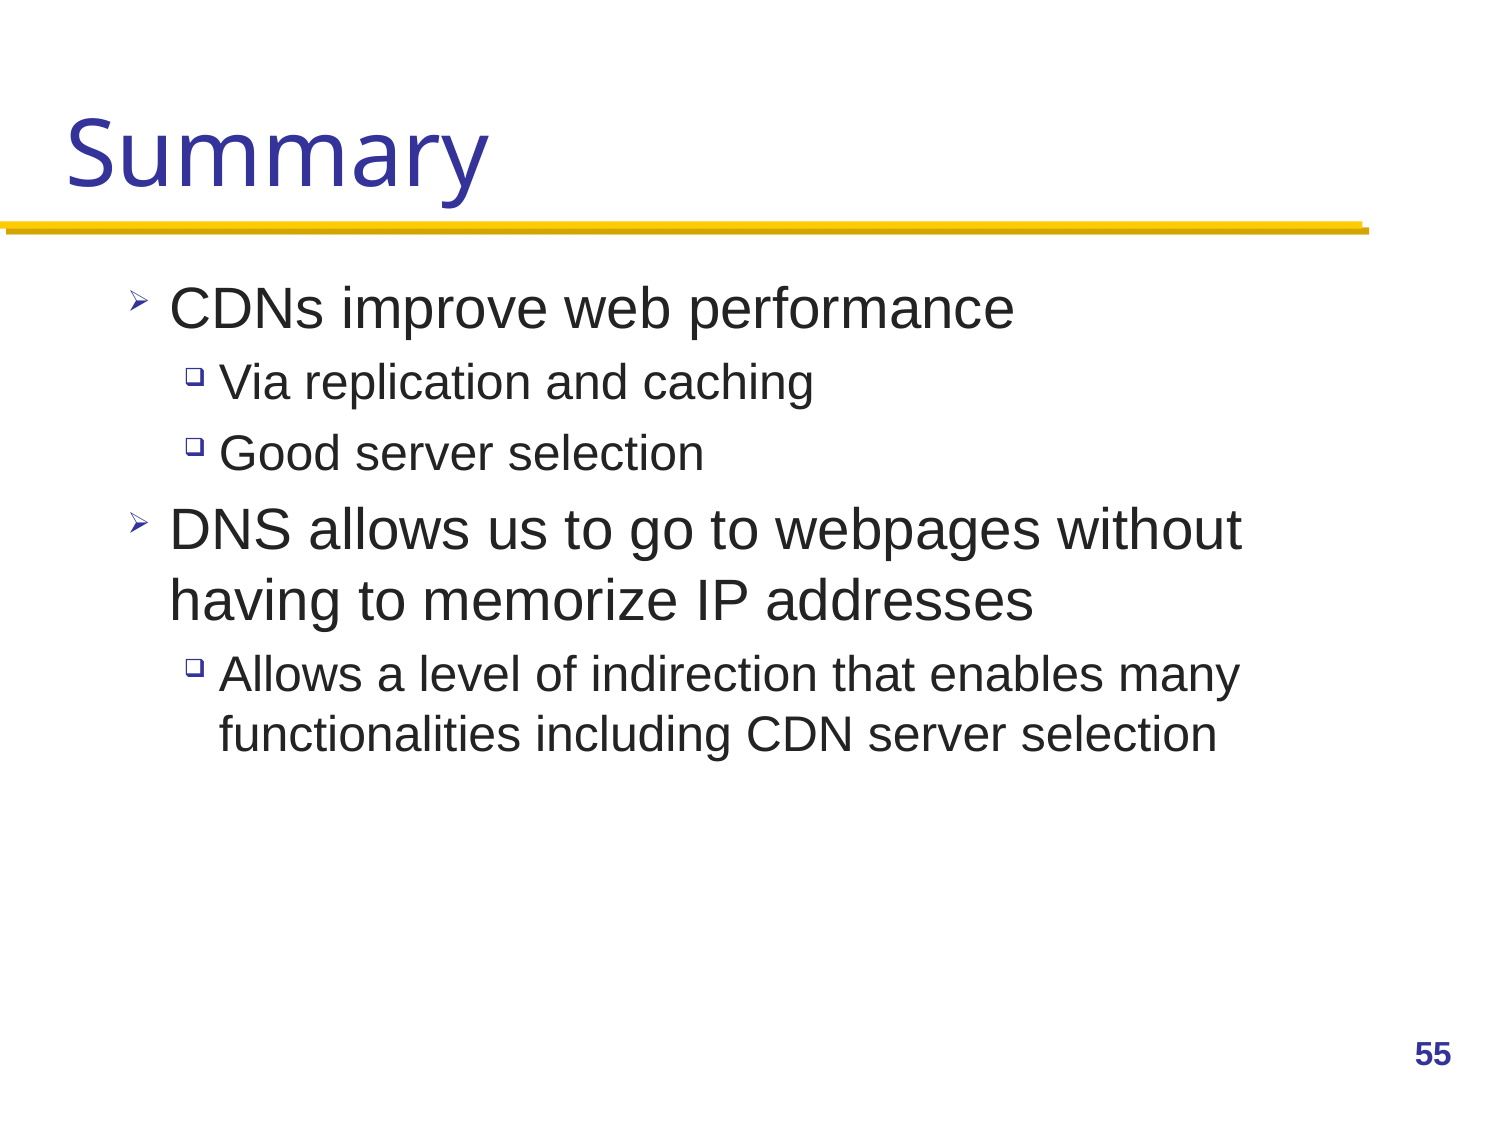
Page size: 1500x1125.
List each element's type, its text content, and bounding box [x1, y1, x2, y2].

title Summary [49, 24, 1451, 213]
list CDNs improve web performance Via replication and caching Good server selection DNS allows us to go to webpages without having to memorize IP addresses Allows a level of indirection that enables many functionalities including CDN server selection [112, 262, 1413, 988]
slide_number 55 [1400, 1025, 1500, 1100]
